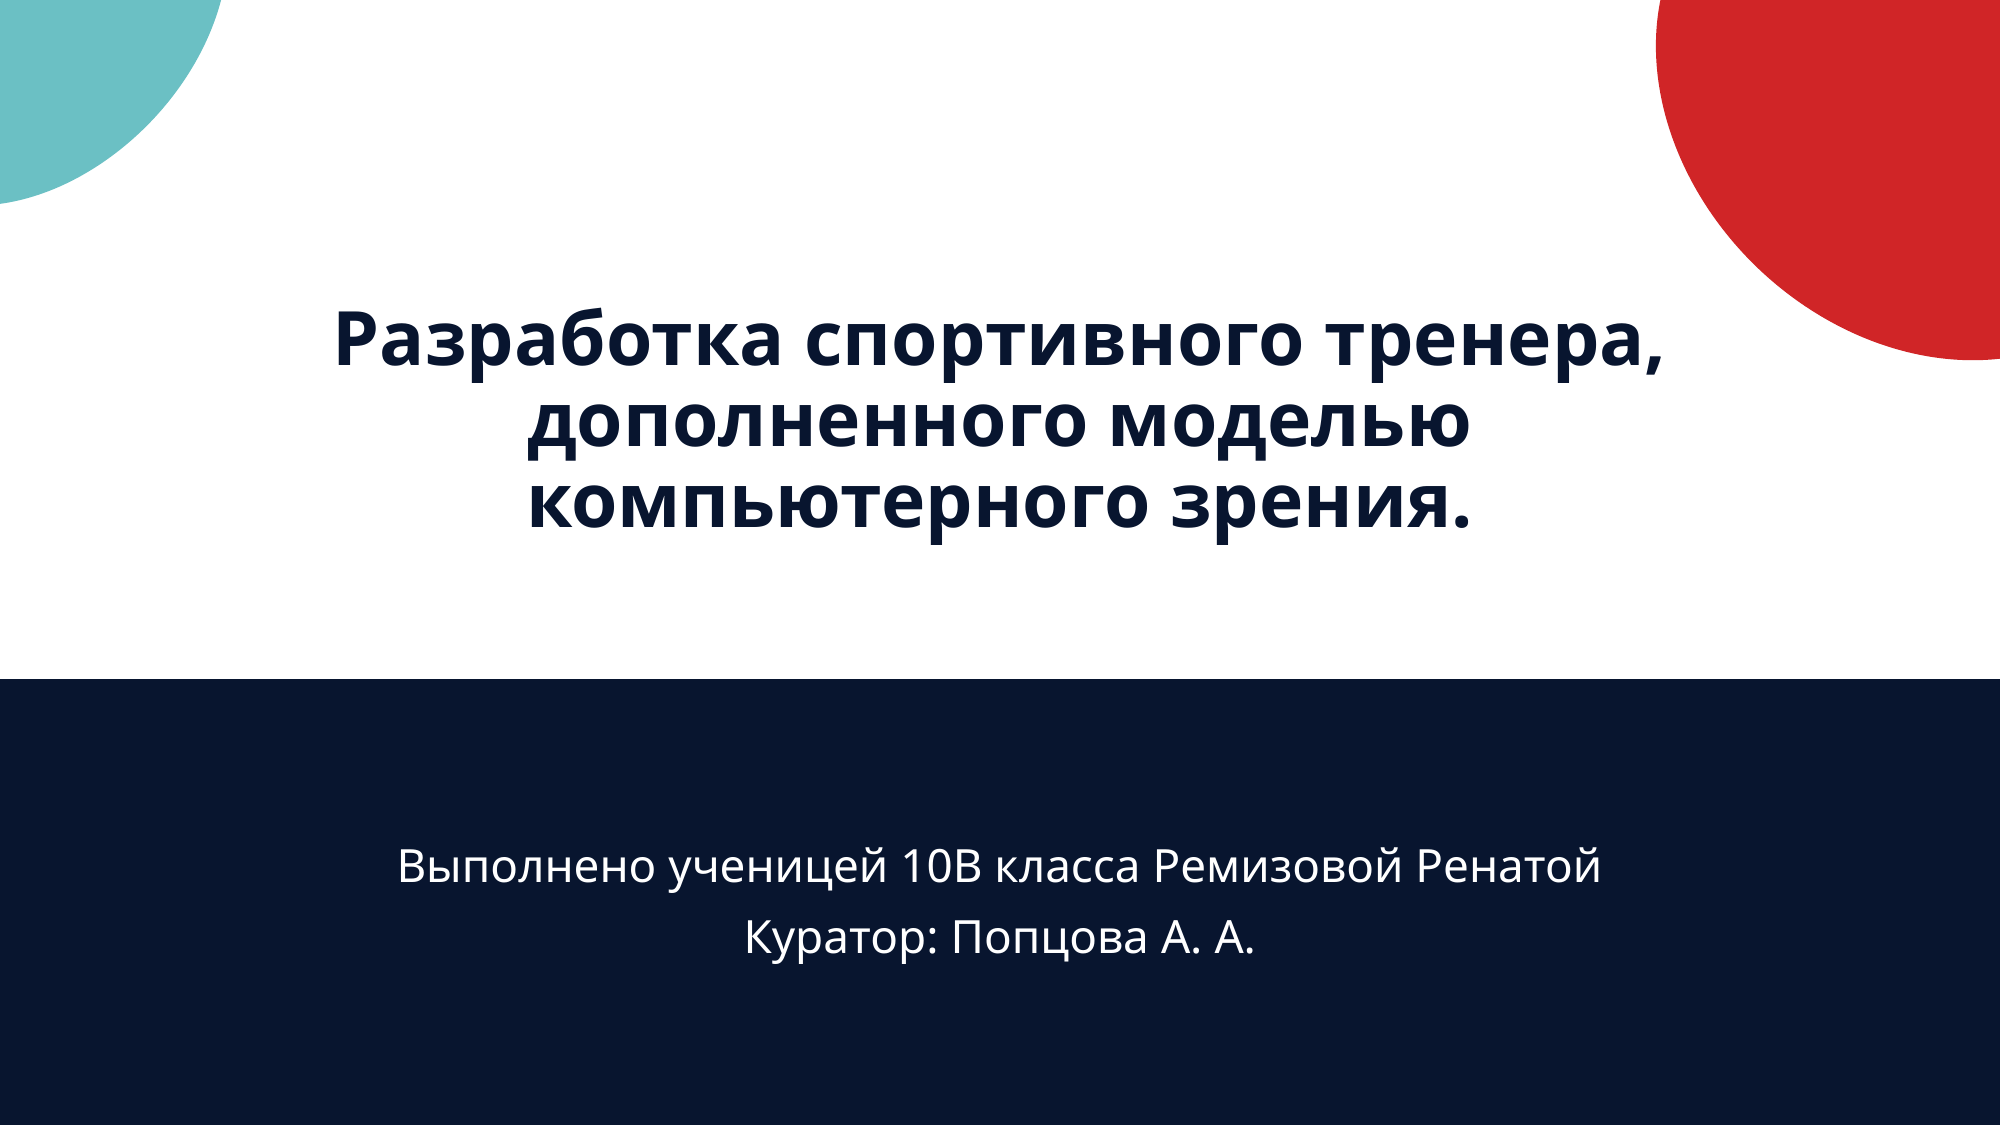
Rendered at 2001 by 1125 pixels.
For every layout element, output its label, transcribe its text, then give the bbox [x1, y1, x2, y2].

text_box [0, 0, 223, 205]
text_box [0, 678, 2000, 1125]
text_box [1654, 0, 2000, 362]
subtitle Выполнено ученицей 10В класса Ремизовой Ренатой Куратор: Попцова А. А. [249, 835, 1750, 1108]
title Разработка спортивного тренера, дополненного моделью компьютерного зрения. [249, 159, 1750, 552]
